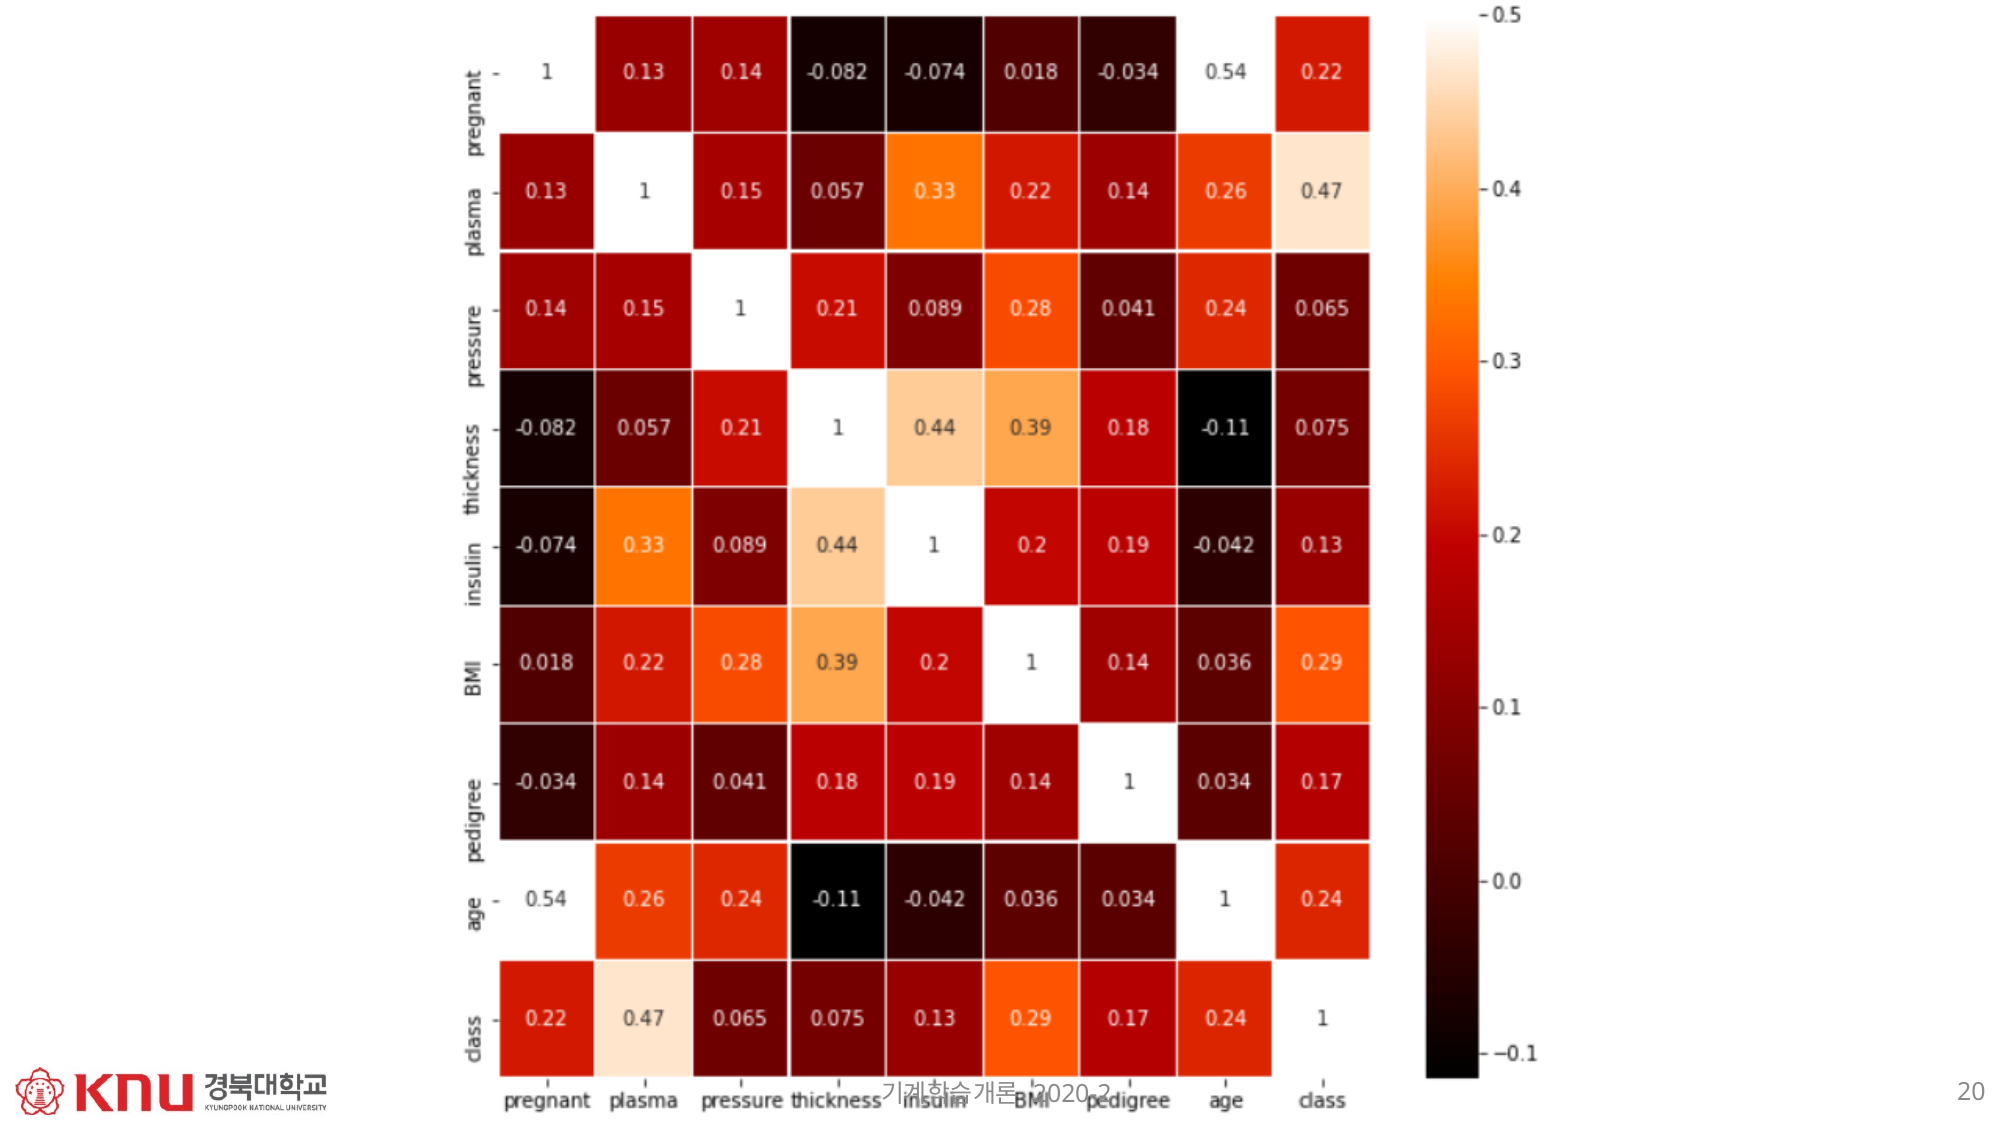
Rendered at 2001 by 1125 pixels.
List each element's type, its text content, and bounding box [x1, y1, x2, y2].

text_box [442, 1, 1558, 1124]
footer 기계학습개론 2020-2 [878, 1073, 1121, 1125]
text_box 20 [1949, 1071, 1991, 1106]
picture [15, 1067, 327, 1115]
